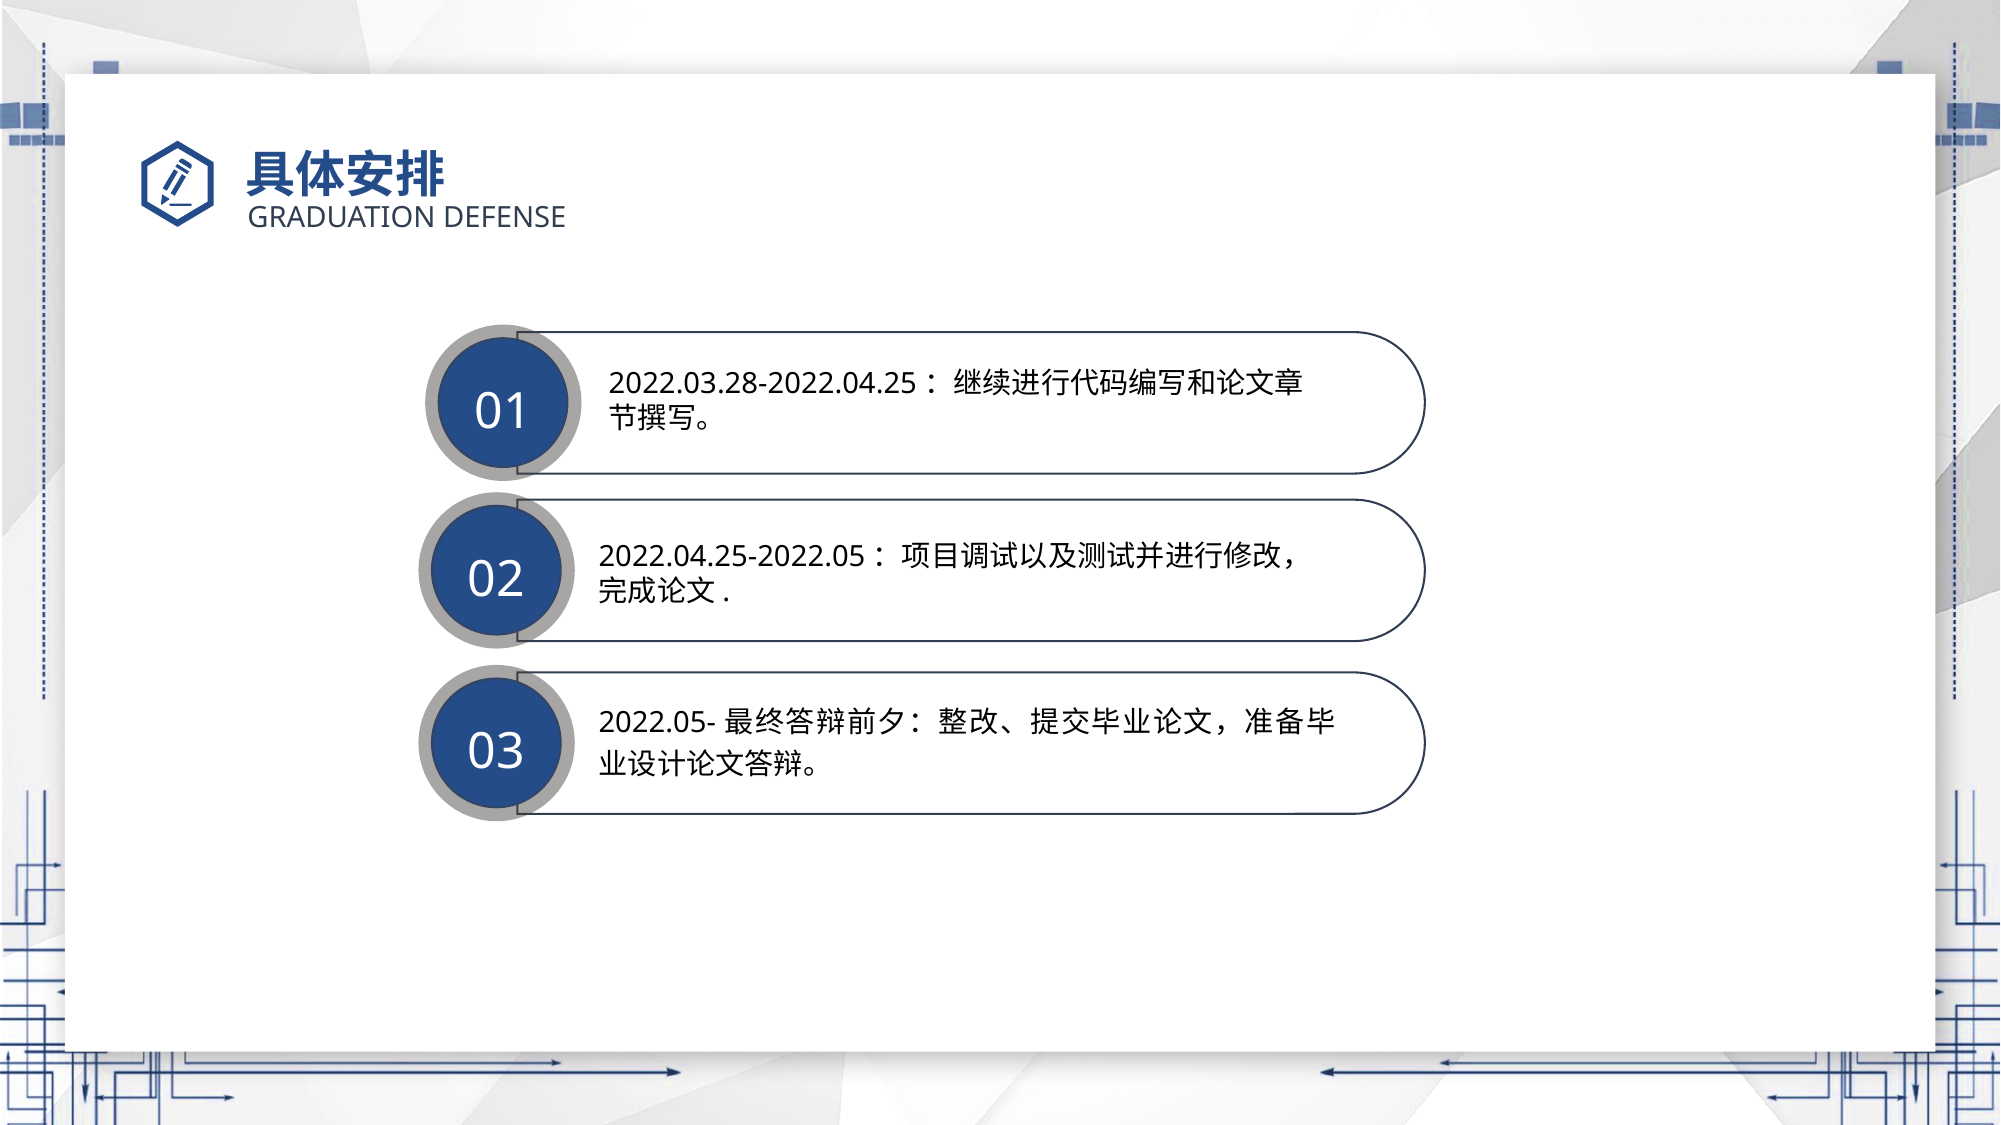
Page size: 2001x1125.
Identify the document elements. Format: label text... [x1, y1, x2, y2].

text_box [538, 331, 1427, 475]
text_box 01 [442, 341, 565, 464]
text_box 03 [435, 681, 558, 805]
text_box [531, 498, 1427, 643]
text_box [532, 671, 1427, 815]
text_box 2022.05-最终答辩前夕：整改、提交毕业论文，准备毕业设计论文答辩。 [583, 689, 1351, 788]
text_box [417, 491, 576, 650]
text_box [424, 323, 583, 482]
text_box [417, 663, 576, 823]
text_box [995, 513, 1061, 575]
text_box 02 [435, 509, 558, 632]
title 具体安排 [230, 123, 827, 199]
text_box 2022.03.28-2022.04.25：继续进行代码编写和论文章节撰写。 [593, 357, 1342, 443]
picture [0, 0, 2001, 1125]
text_box 2022.04.25-2022.05：项目调试以及测试并进行修改，完成论文. [583, 529, 1331, 615]
